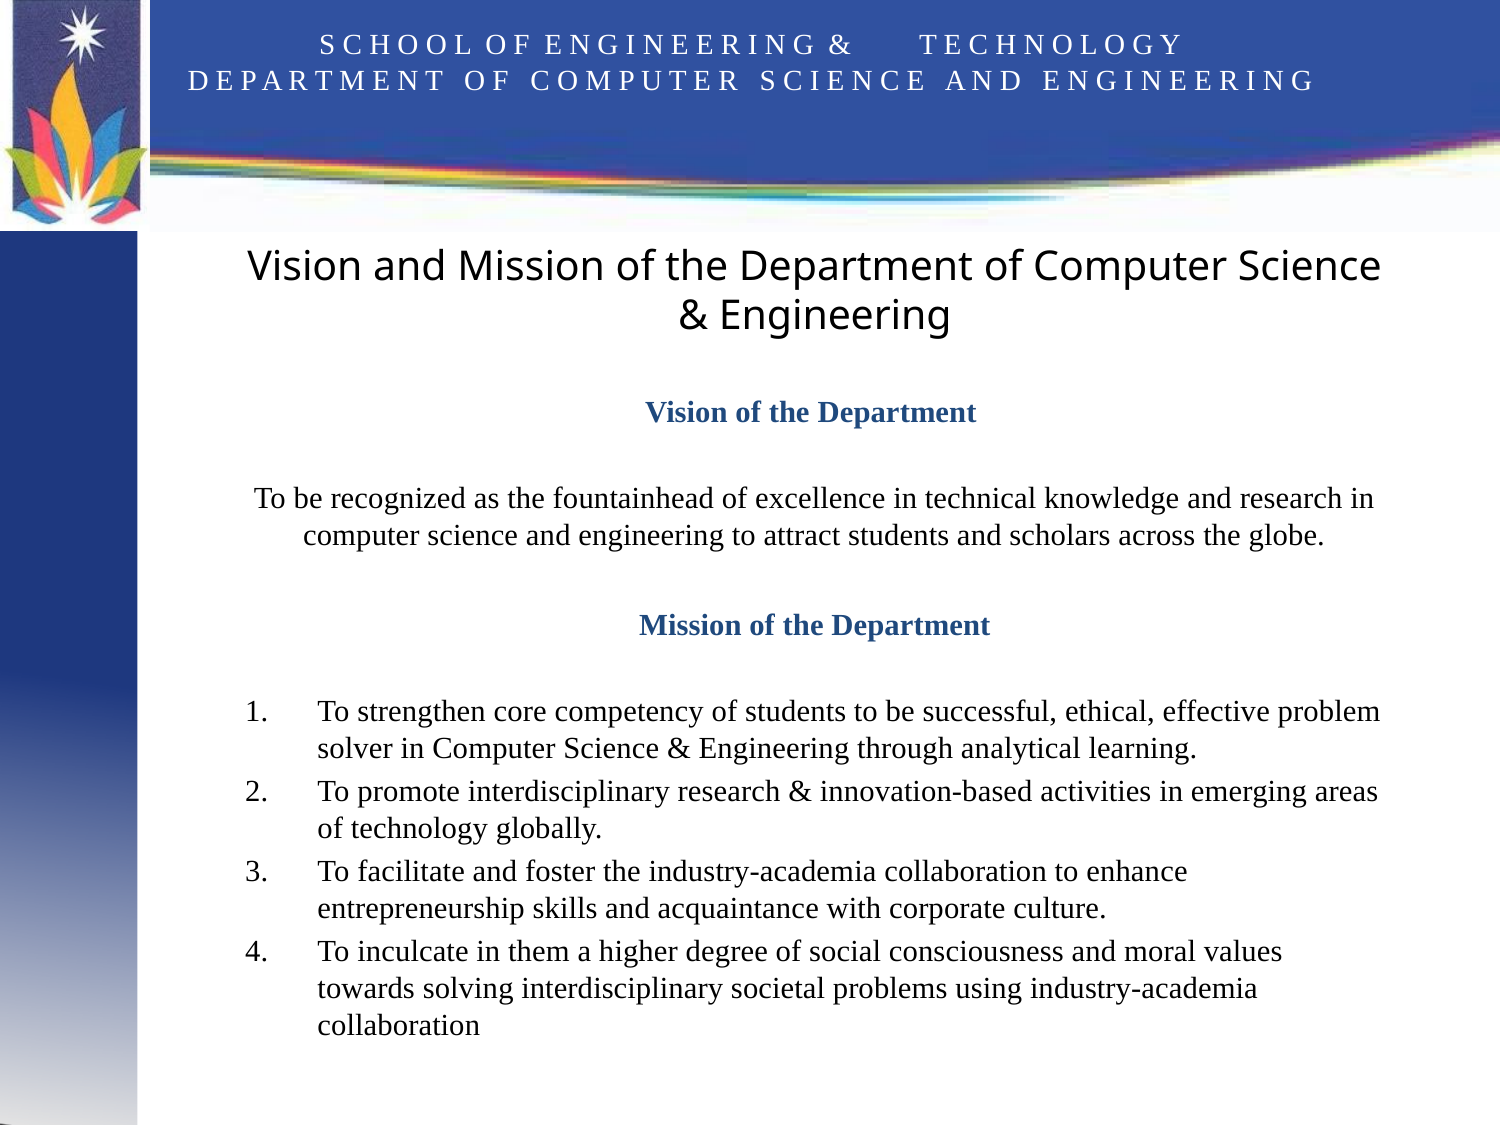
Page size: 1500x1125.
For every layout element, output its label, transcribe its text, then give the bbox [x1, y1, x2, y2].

title S C H O O L O F E N G I N E E R I N G & T E C H N O L O G Y D E P A R T M E N T O F C O M P U T E R S C I E N C E A N D E N G I N E E R I N G [0, 0, 1500, 232]
subtitle Vision and Mission of the Department of Computer Science & Engineering Vision of the Department To be recognized as the fountainhead of excellence in technical knowledge and research in computer science and engineering to attract students and scholars across the globe. Mission of the Department To strengthen core competency of students to be successful, ethical, effective problem solver in Computer Science & Engineering through analytical learning. To promote interdisciplinary research & innovation-based activities in emerging areas of technology globally. To facilitate and foster the industry-academia collaboration to enhance entrepreneurship skills and acquaintance with corporate culture. To inculcate in them a higher degree of social consciousness and moral values towards solving interdisciplinary societal problems using industry-academia collaboration [230, 232, 1400, 1059]
text_box [0, 231, 138, 1125]
